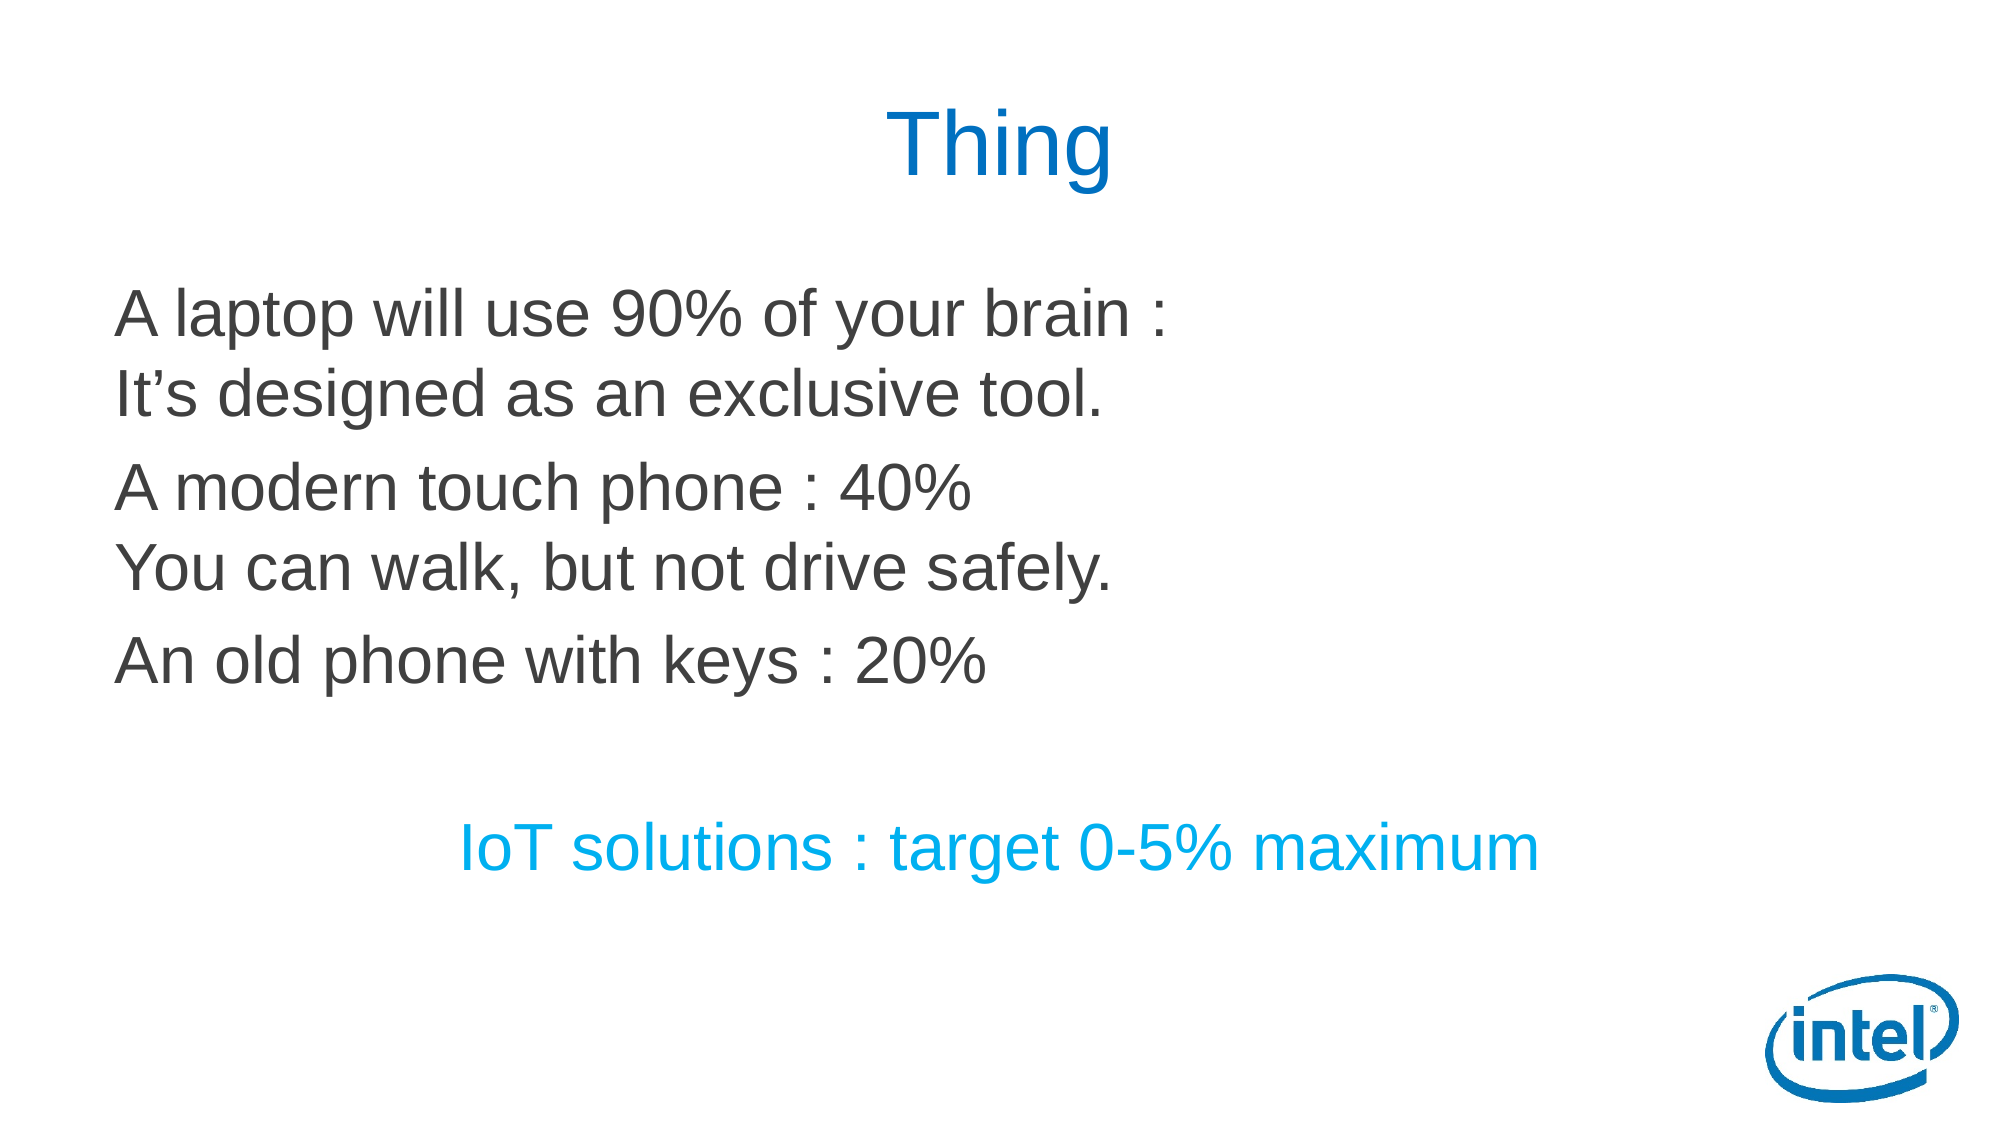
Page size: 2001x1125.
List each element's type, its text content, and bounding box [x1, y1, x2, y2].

title Thing [99, 45, 1900, 233]
picture [1765, 974, 1959, 1103]
list A laptop will use 90% of your brain : It’s designed as an exclusive tool. A modern touch phone : 40% You can walk, but not drive safely. An old phone with keys : 20% IoT solutions : target 0-5% maximum [99, 262, 1900, 1063]
